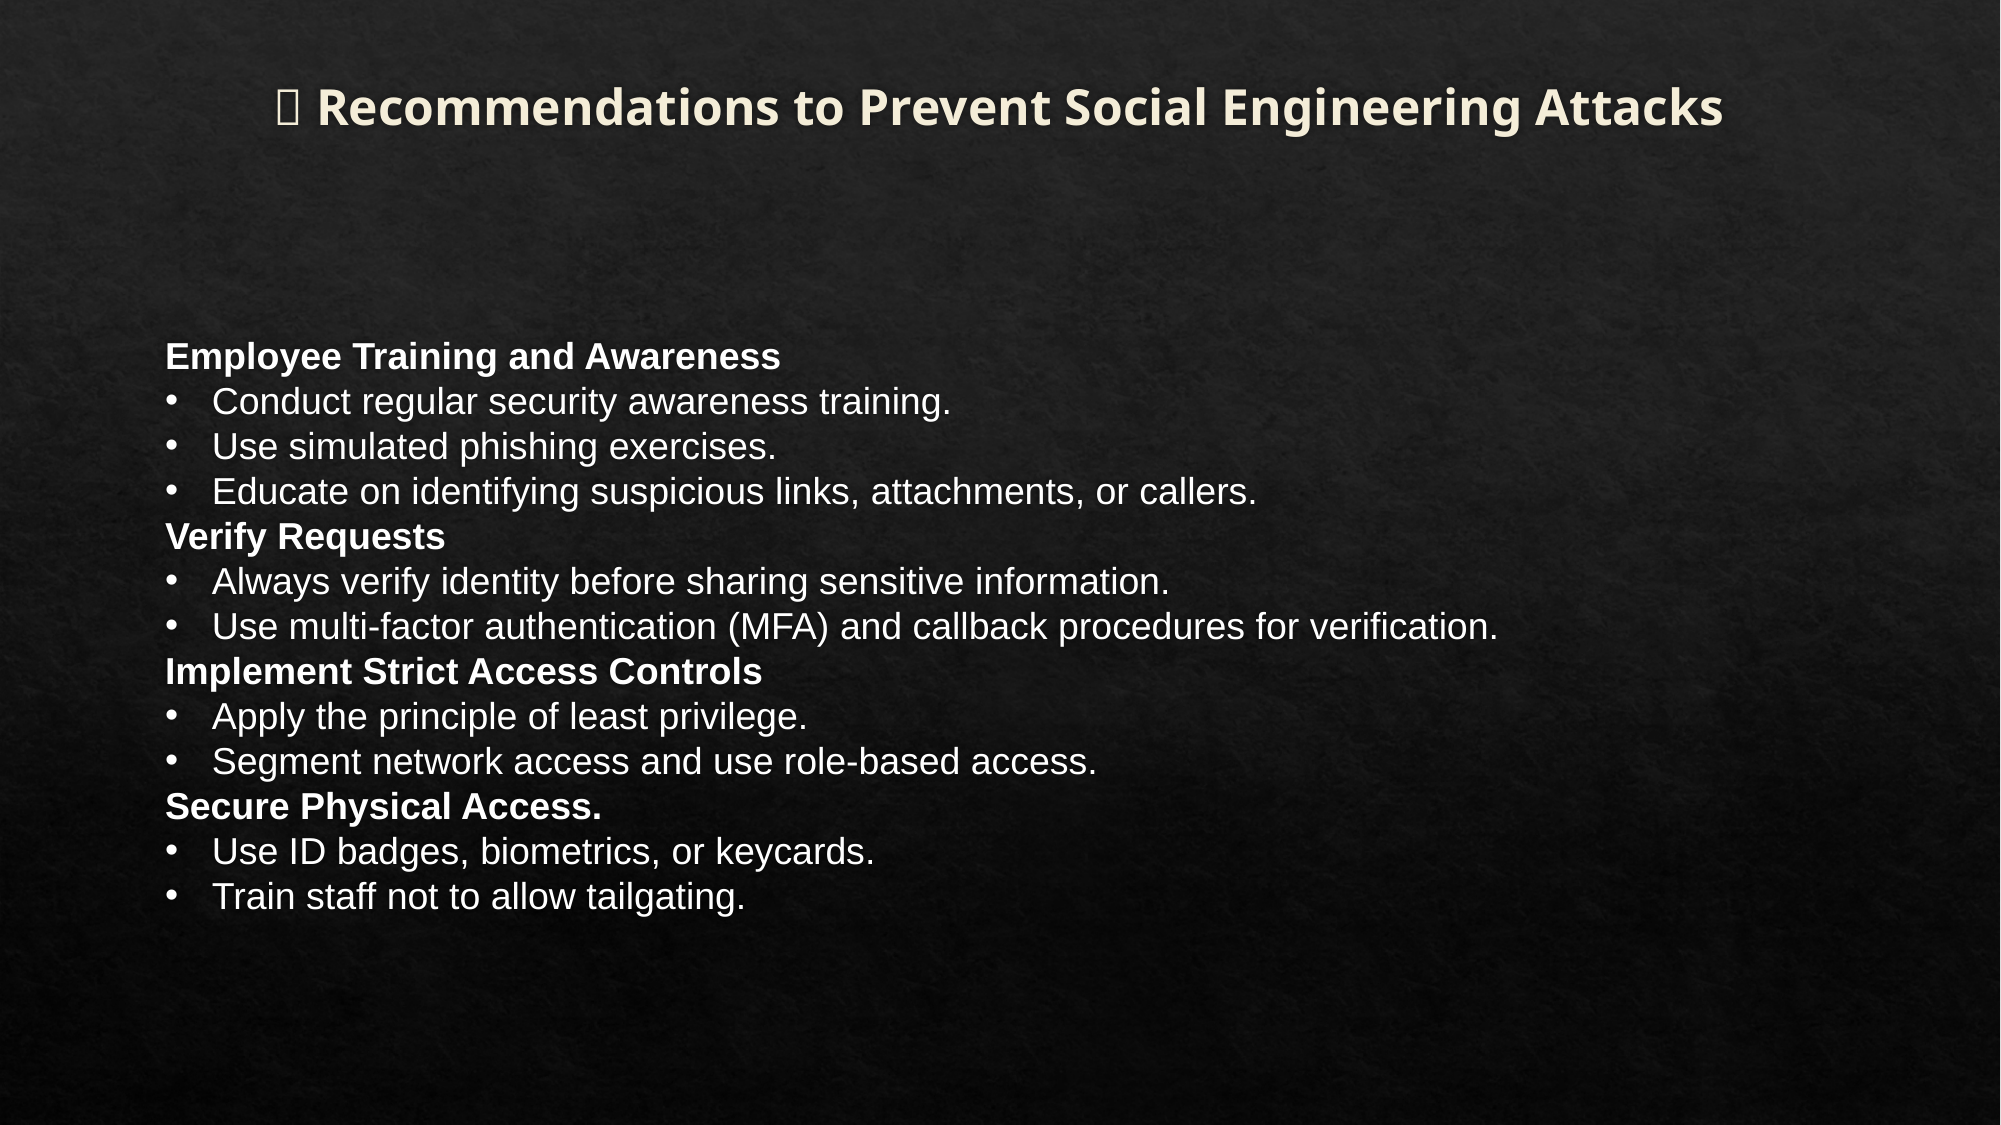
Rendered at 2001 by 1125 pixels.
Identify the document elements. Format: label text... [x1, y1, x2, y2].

title ✅ Recommendations to Prevent Social Engineering Attacks [149, 19, 1849, 205]
list Employee Training and Awareness Conduct regular security awareness training. Use simulated phishing exercises. Educate on identifying suspicious links, attachments, or callers. Verify Requests Always verify identity before sharing sensitive information. Use multi-factor authentication (MFA) and callback procedures for verification. Implement Strict Access Controls Apply the principle of least privilege. Segment network access and use role-based access. Secure Physical Access. Use ID badges, biometrics, or keycards. Train staff not to allow tailgating. [150, 320, 1530, 974]
